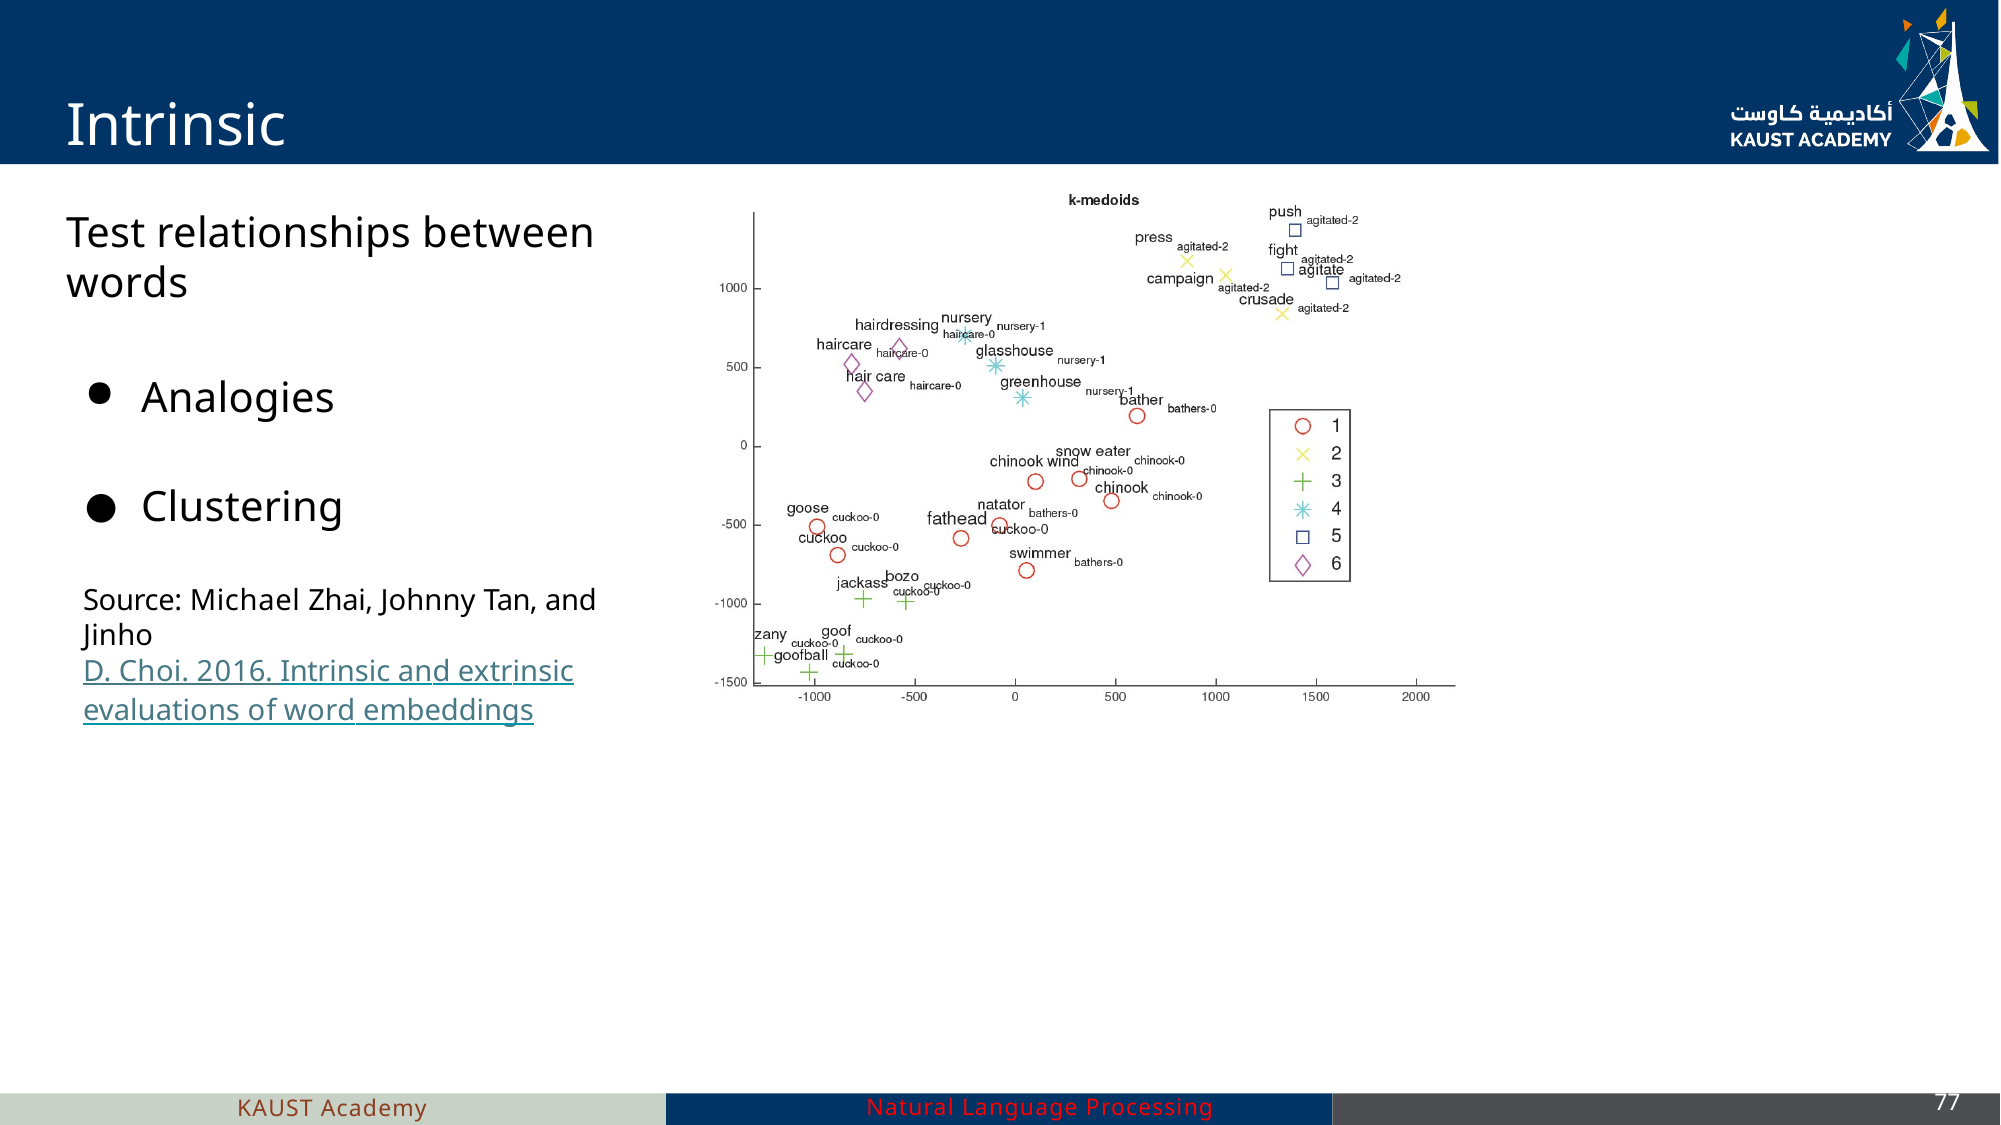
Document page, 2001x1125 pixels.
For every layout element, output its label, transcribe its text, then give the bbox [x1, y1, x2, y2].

title Intrinsic evaluation [64, 85, 554, 203]
text_box Source: Michael Zhai, Johnny Tan, and Jinho D. Choi. 2016. Intrinsic and extrinsic evaluations of word embeddings [81, 579, 652, 732]
picture [714, 194, 1457, 701]
text_box Test relationships between words Analogies Clustering [64, 203, 685, 530]
picture [1721, 0, 2000, 159]
